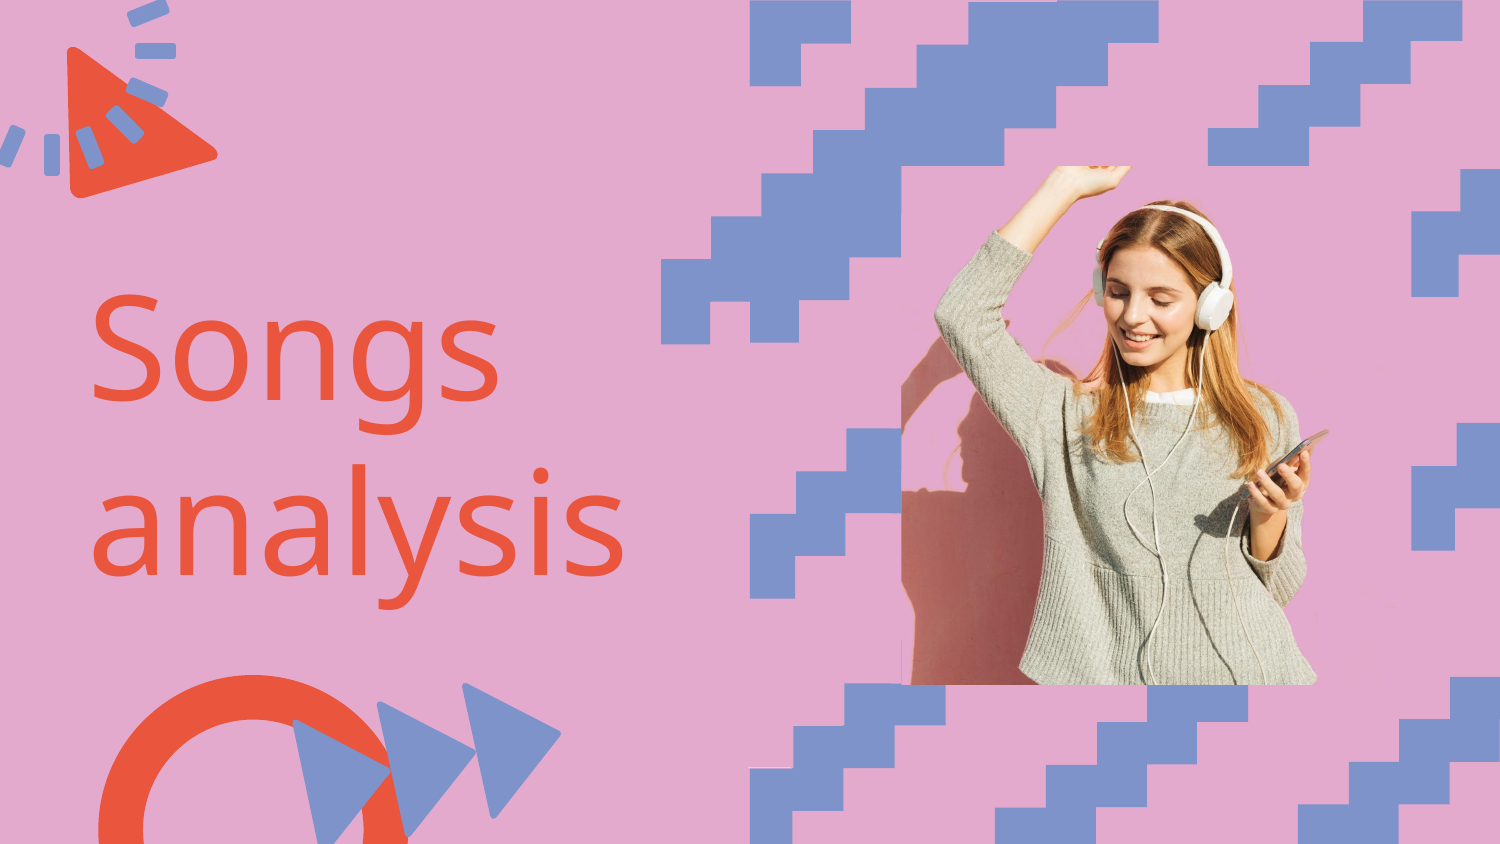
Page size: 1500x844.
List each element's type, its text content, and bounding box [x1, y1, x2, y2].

text_box [891, 468, 895, 514]
text_box [891, 638, 895, 684]
title Songs analysis [72, 239, 887, 492]
picture [900, 166, 1412, 685]
text_box [891, 383, 895, 429]
text_box [749, 0, 851, 87]
text_box [711, 2, 1070, 239]
